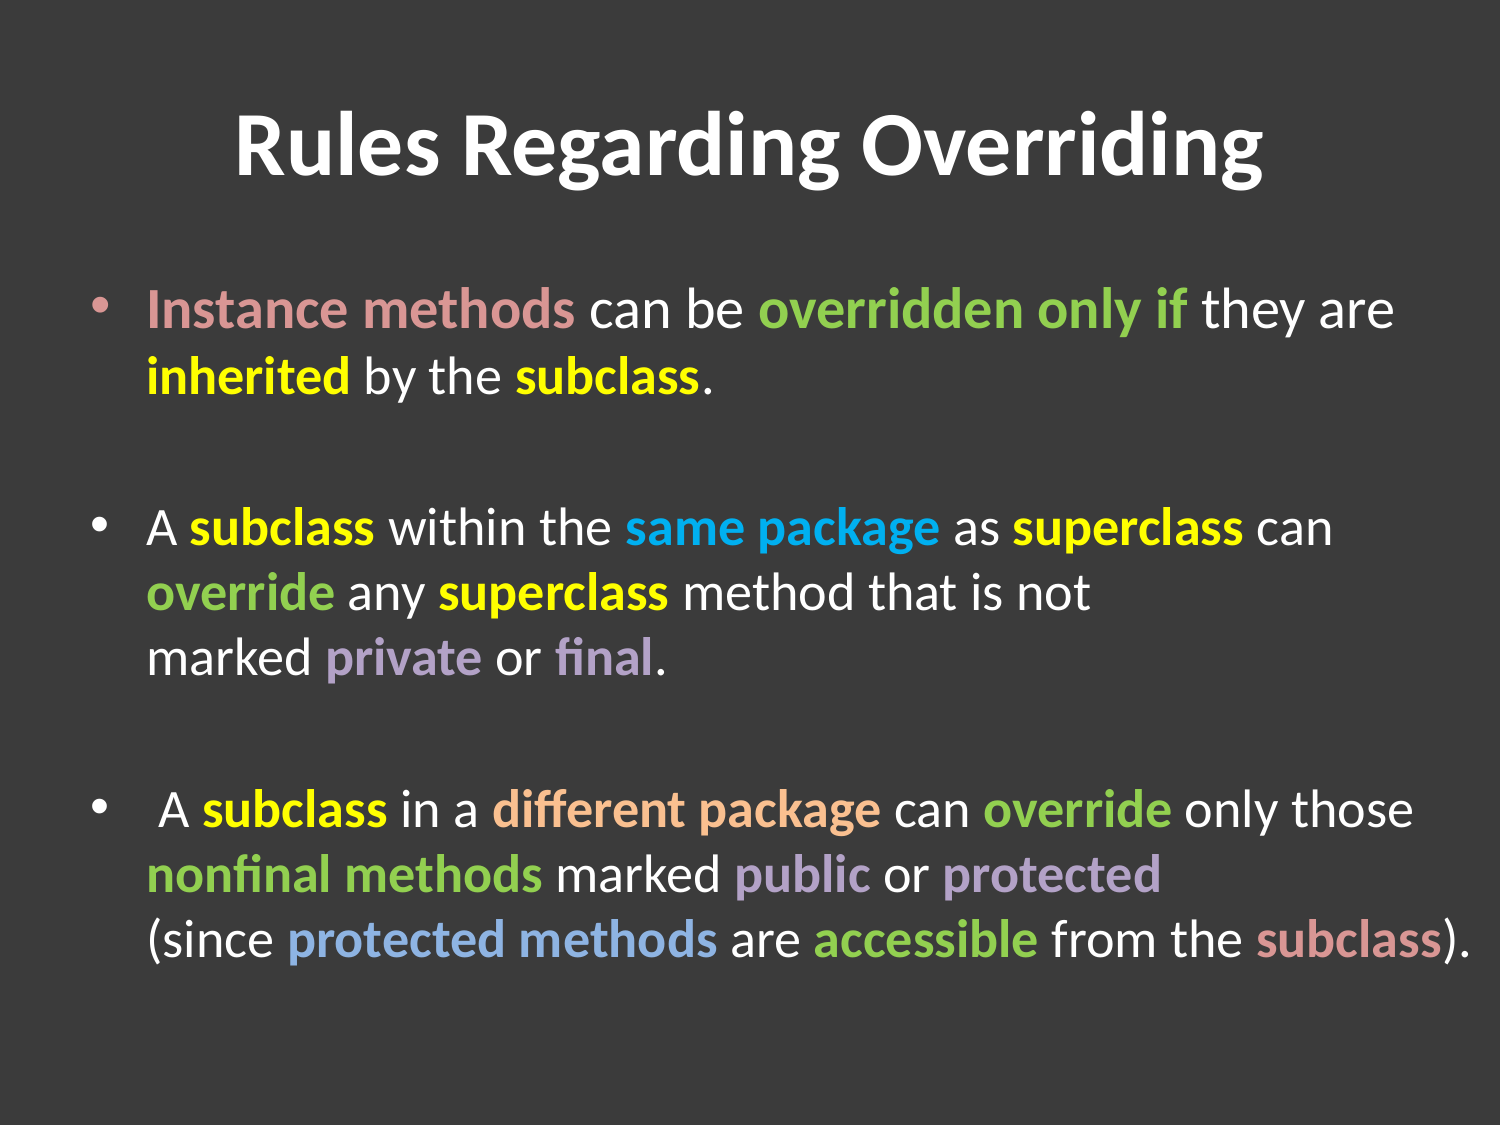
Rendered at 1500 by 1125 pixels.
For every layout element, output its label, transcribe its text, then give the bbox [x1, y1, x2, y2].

title Rules Regarding Overriding [75, 45, 1425, 233]
list Instance methods can be overridden only if they are inherited by the subclass. A subclass within the same package as superclass can override any superclass method that is not marked private or final. A subclass in a different package can override only those nonfinal methods marked public or protected (since protected methods are accessible from the subclass). [75, 262, 1500, 1005]
